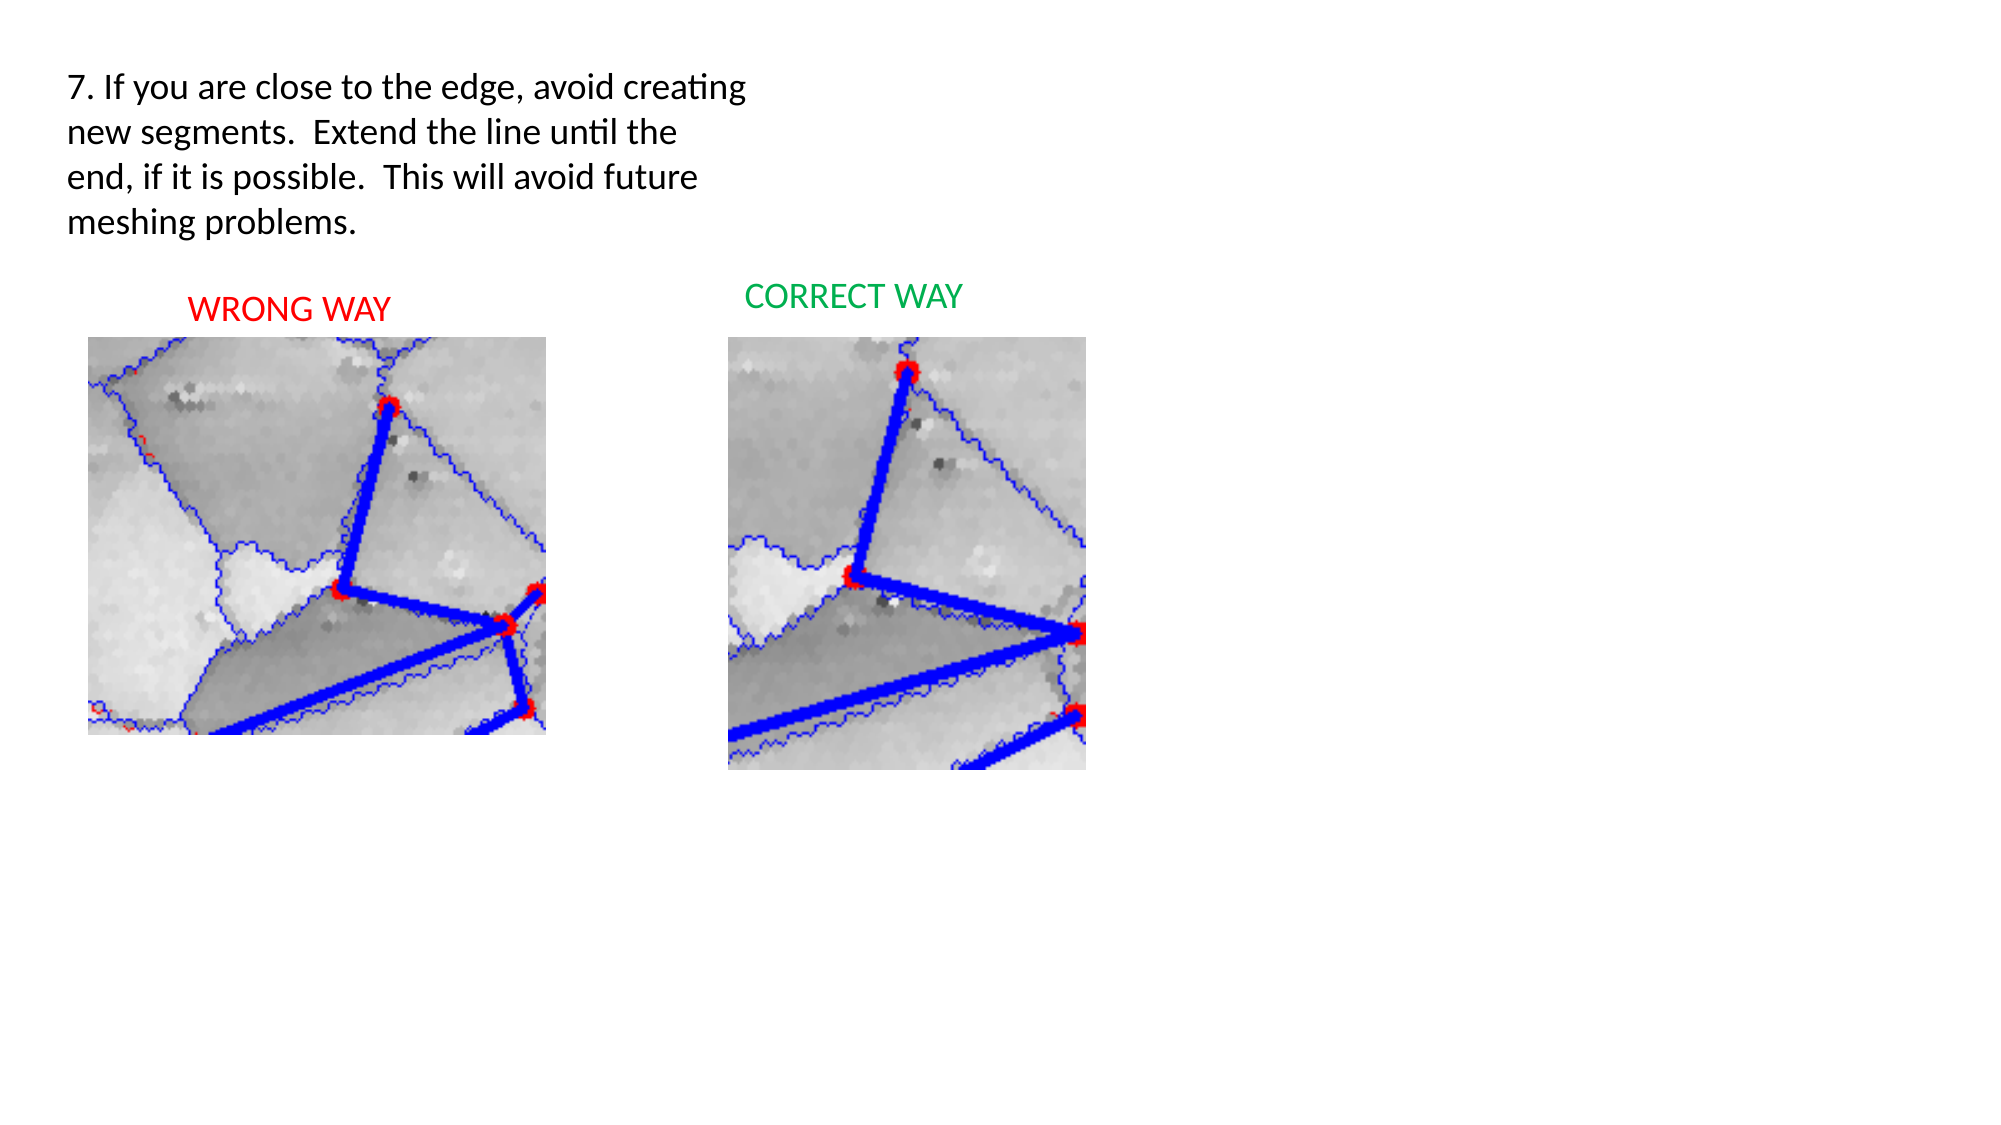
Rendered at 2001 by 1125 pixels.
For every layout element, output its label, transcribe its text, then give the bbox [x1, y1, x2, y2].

text_box CORRECT WAY [729, 264, 979, 324]
picture [728, 337, 1086, 770]
text_box 7. If you are close to the edge, avoid creating new segments. Extend the line until the end, if it is possible. This will avoid future meshing problems. [52, 54, 763, 249]
text_box WRONG WAY [172, 277, 407, 337]
picture [88, 337, 546, 735]
